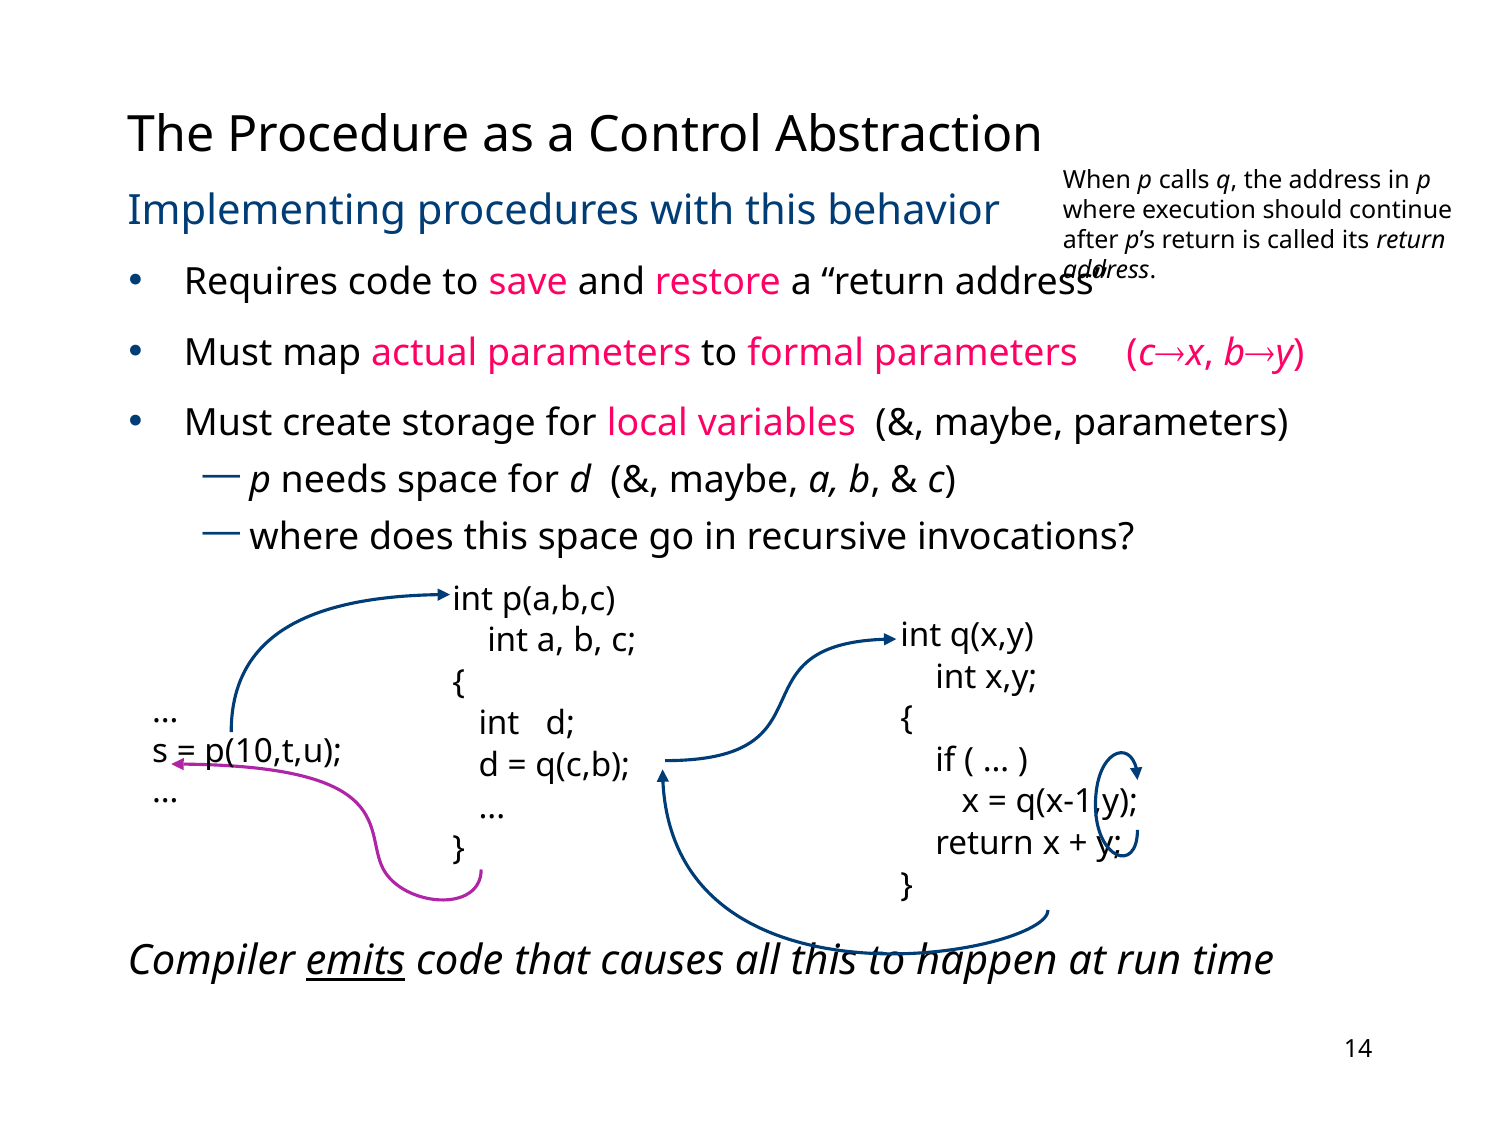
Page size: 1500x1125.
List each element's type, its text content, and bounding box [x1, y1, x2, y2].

list Implementing procedures with this behavior Requires code to save and restore a “return address” Must map actual parameters to formal parameters (cx, by) Must create storage for local variables (&, maybe, parameters) p needs space for d (&, maybe, a, b, & c) where does this space go in recursive invocations? Compiler emits code that causes all this to happen at run time [112, 174, 1388, 1050]
title The Procedure as a Control Abstraction [112, 87, 1388, 174]
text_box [137, 569, 1211, 1020]
slide_number 13 [1074, 1050, 1388, 1101]
text_box When p calls q, the address in p where execution should continue after p’s return is called its return address. [1048, 156, 1499, 291]
